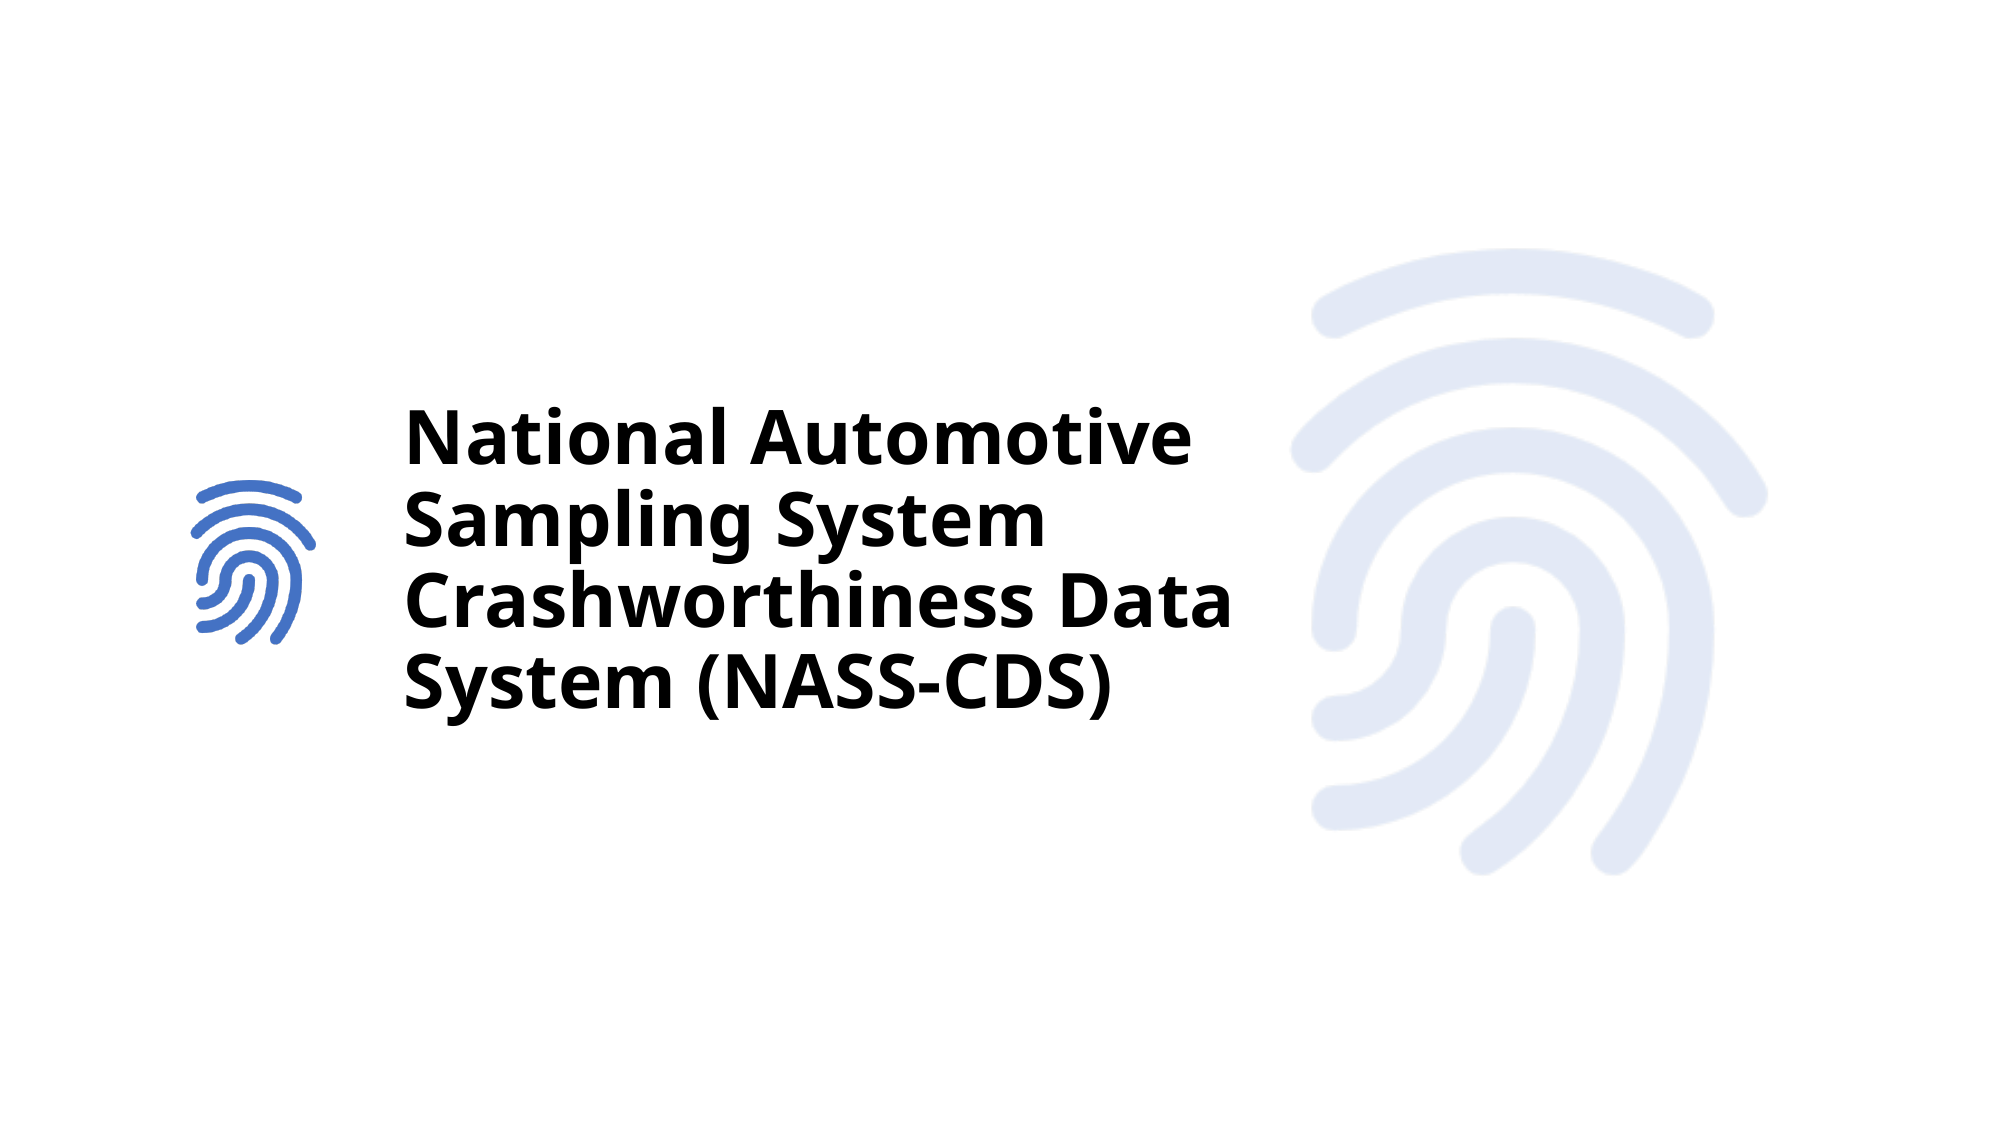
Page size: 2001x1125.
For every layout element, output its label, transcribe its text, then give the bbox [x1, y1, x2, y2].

picture [1089, 133, 1947, 992]
picture [137, 449, 363, 675]
title National Automotive Sampling System Crashworthiness Data System (NASS-CDS) [388, 358, 1089, 767]
